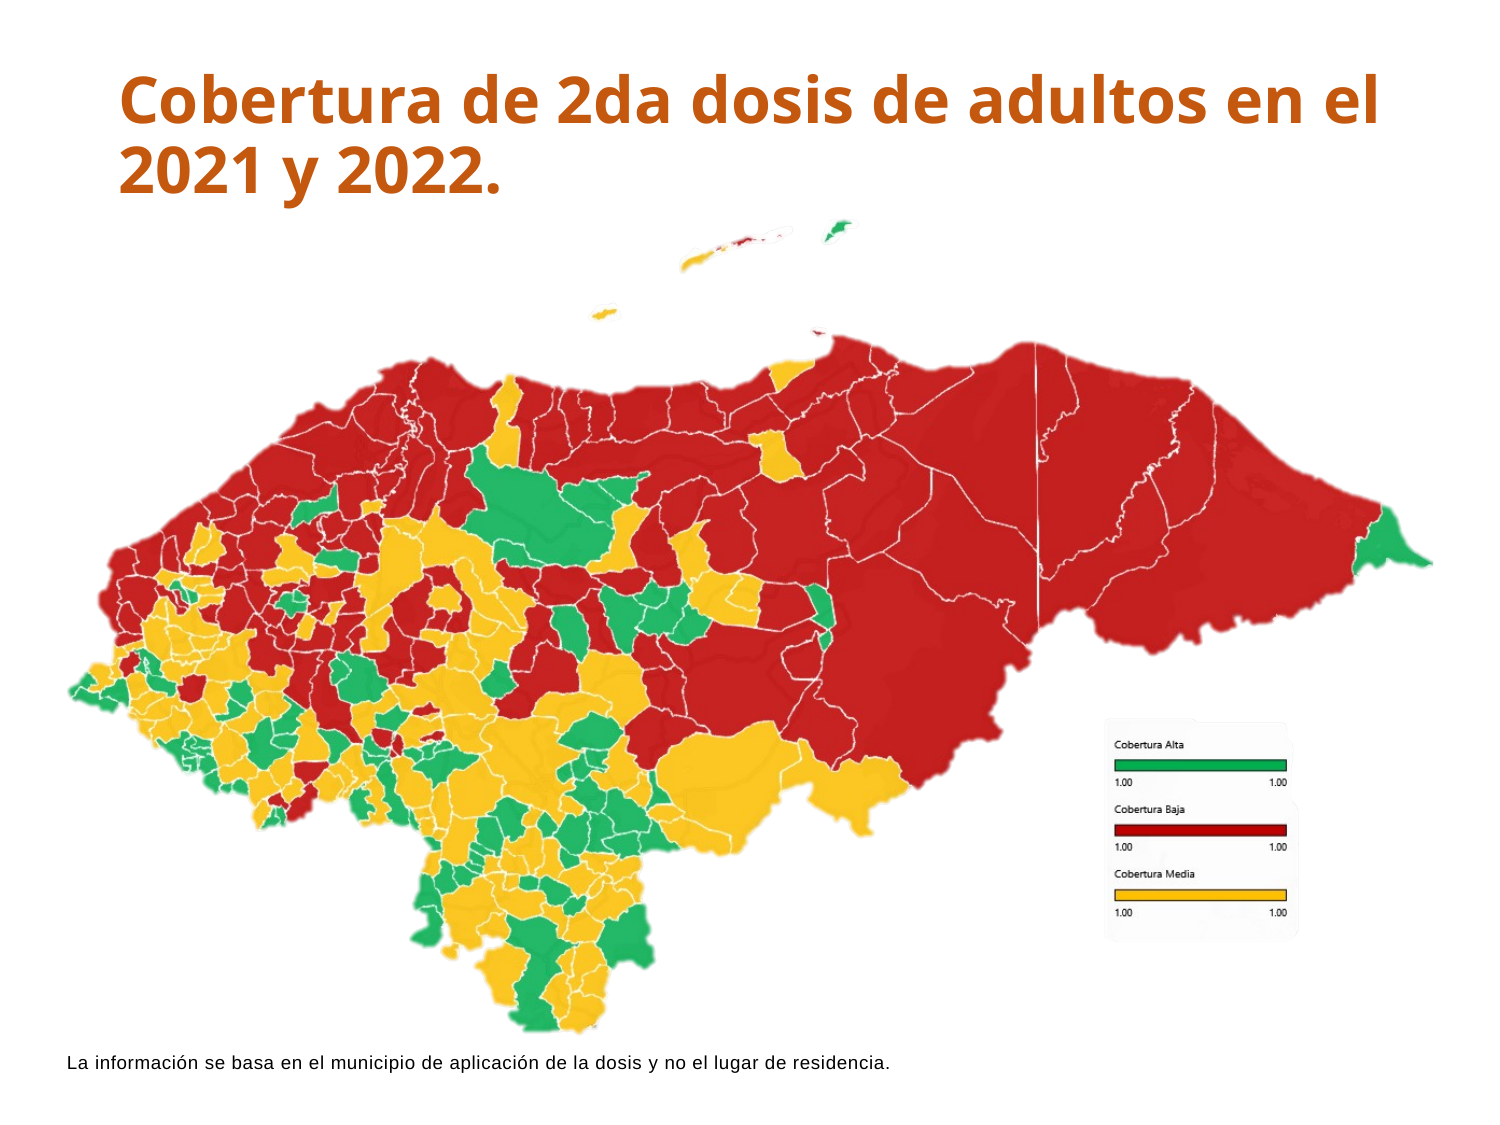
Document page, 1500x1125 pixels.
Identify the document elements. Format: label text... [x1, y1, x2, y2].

list La información se basa en el municipio de aplicación de la dosis y no el lugar de residencia. [51, 1039, 1346, 1100]
picture [66, 214, 1434, 1040]
title Cobertura de 2da dosis de adultos en el 2021 y 2022. [103, 59, 1397, 214]
